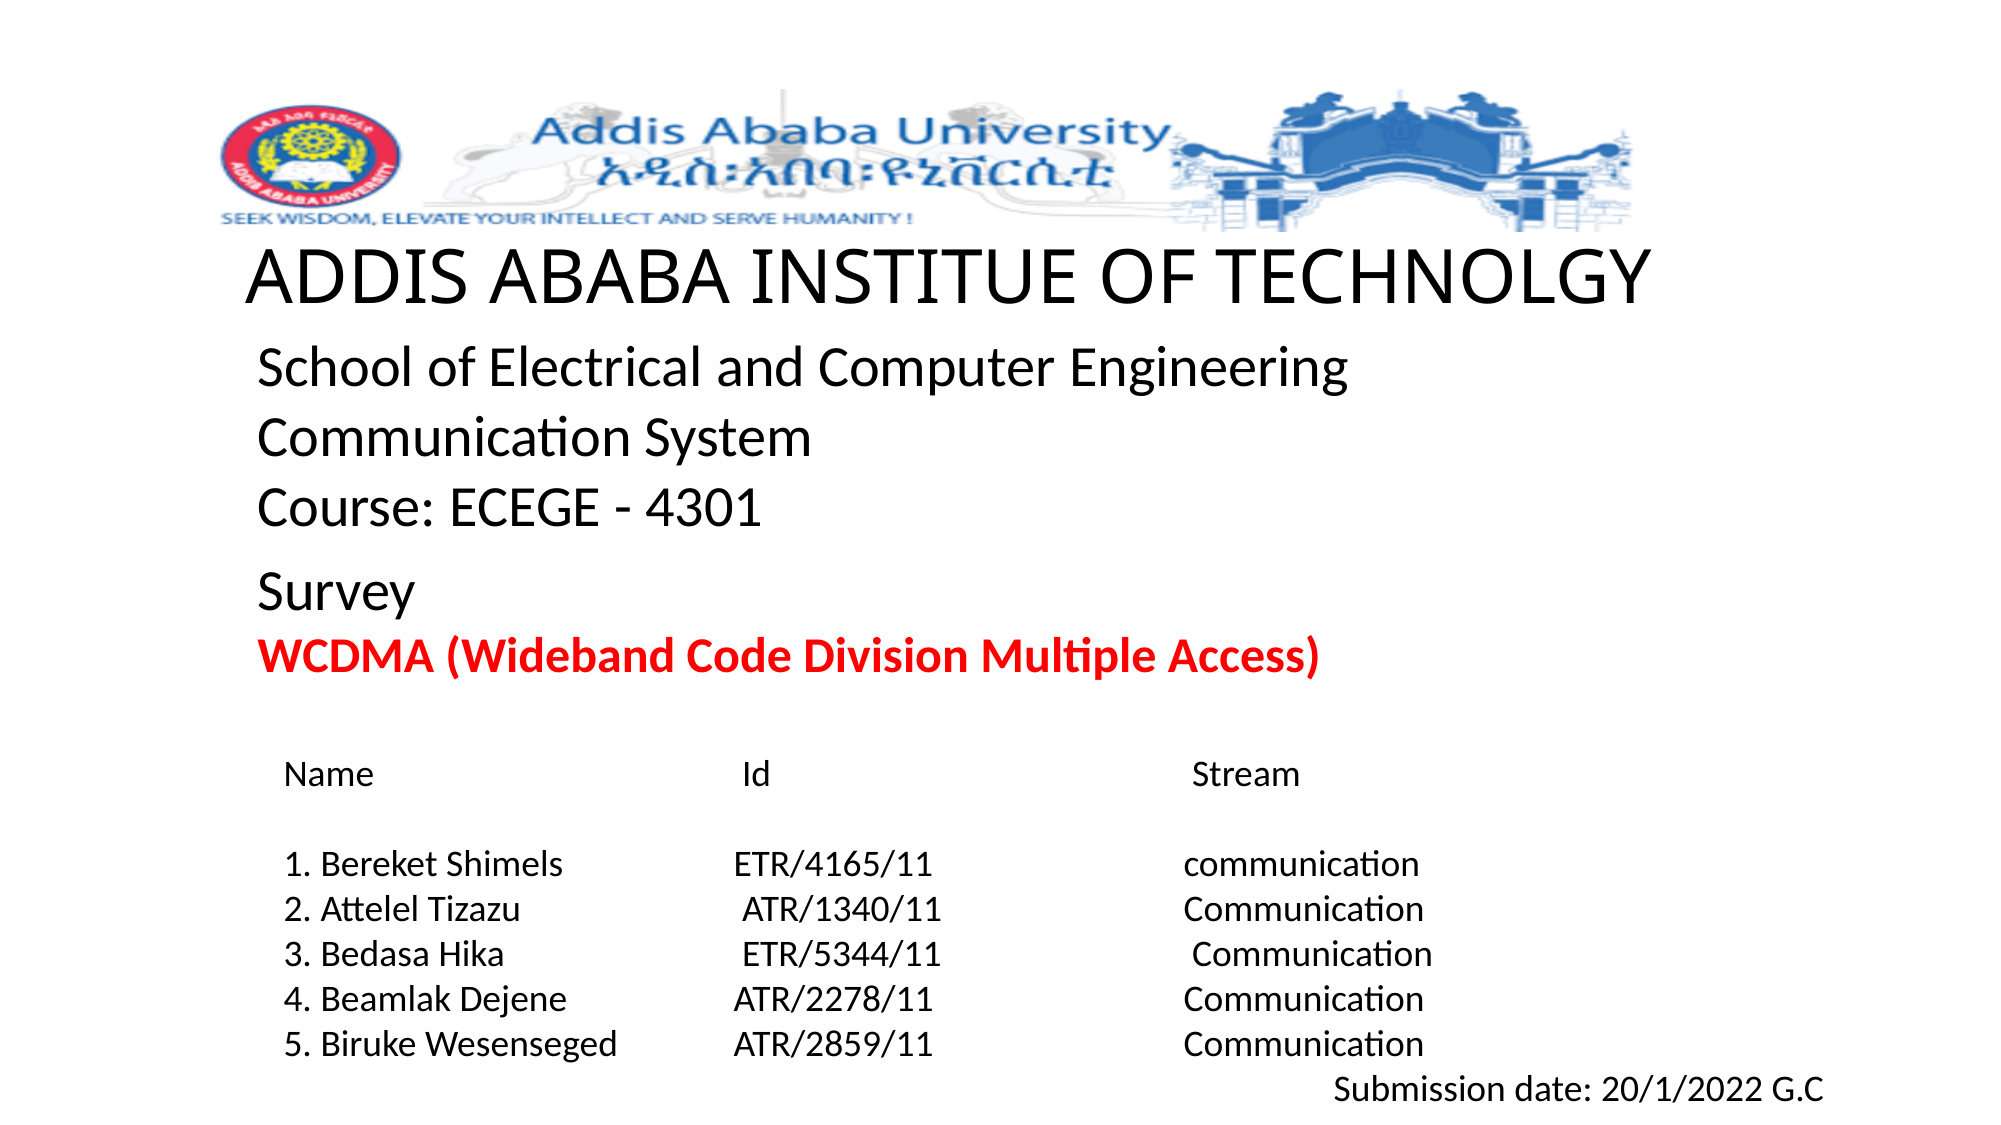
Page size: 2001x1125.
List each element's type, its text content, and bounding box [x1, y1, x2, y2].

title ADDIS ABABA INSTITUE OF TECHNOLGY [133, 204, 1815, 356]
text_box Name Id Stream 1. Bereket Shimels ETR/4165/11 communication 2. Attelel Tizazu ATR/1340/11 Communication 3. Bedasa Hika ETR/5344/11 Communication 4. Beamlak Dejene ATR/2278/11 Communication 5. Biruke Wesenseged ATR/2859/11 Communication Submission date: 20/1/2022 G.C [268, 741, 1984, 1117]
text_box School of Electrical and Computer Engineering Communication System Course: ECEGE - 4301 [242, 321, 1453, 546]
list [193, 89, 1663, 232]
text_box Survey WCDMA (Wideband Code Division Multiple Access) [242, 544, 1401, 690]
